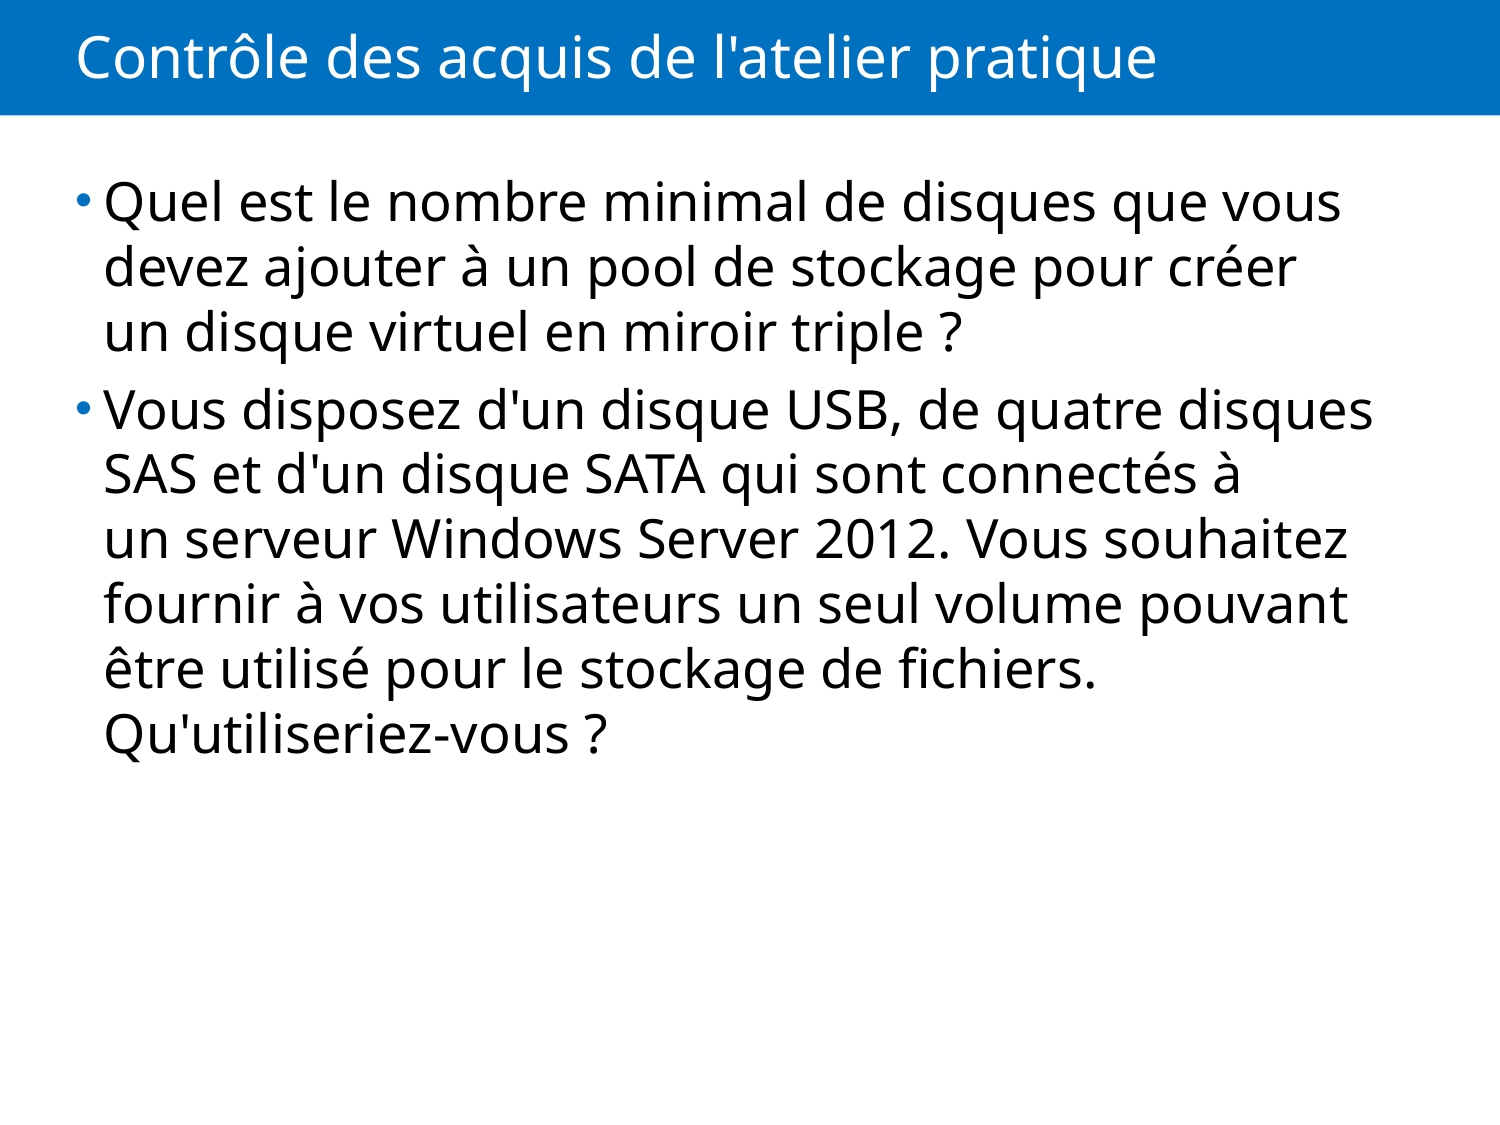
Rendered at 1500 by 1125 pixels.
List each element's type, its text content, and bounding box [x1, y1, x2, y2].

list Quel est le nombre minimal de disques que vous devez ajouter à un pool de stockage pour créer un disque virtuel en miroir triple ? Vous disposez d'un disque USB, de quatre disques SAS et d'un disque SATA qui sont connectés à un serveur Windows Server 2012. Vous souhaitez fournir à vos utilisateurs un seul volume pouvant être utilisé pour le stockage de fichiers. Qu'utiliseriez-vous ? [74, 167, 1426, 1013]
title Contrôle des acquis de l'atelier pratique [75, 0, 1351, 122]
